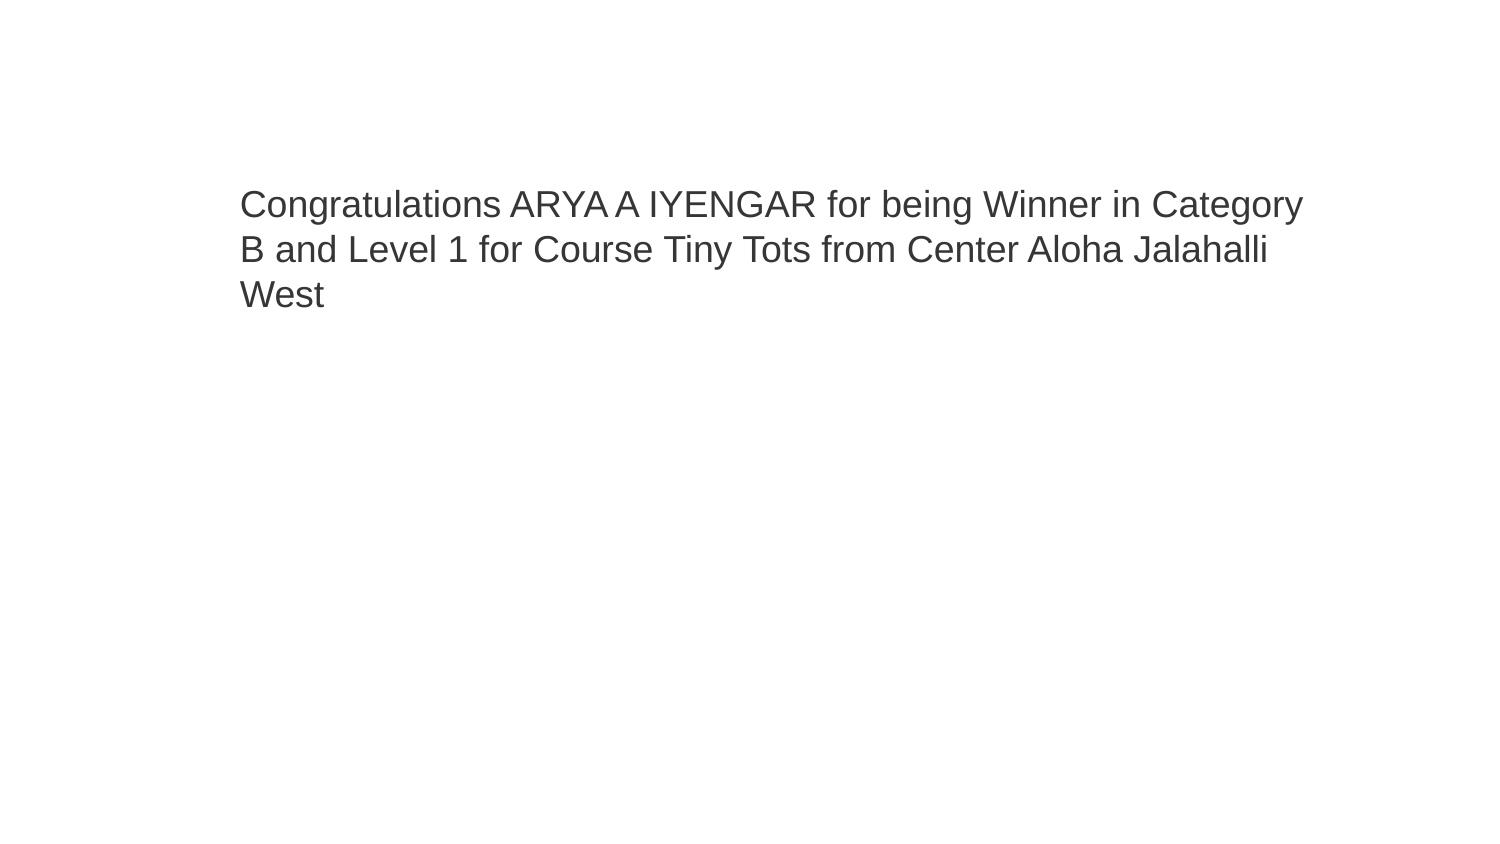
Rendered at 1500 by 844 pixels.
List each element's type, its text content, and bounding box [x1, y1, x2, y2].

text_box Congratulations ARYA A IYENGAR for being Winner in Category B and Level 1 for Course Tiny Tots from Center Aloha Jalahalli West [224, 224, 1350, 270]
